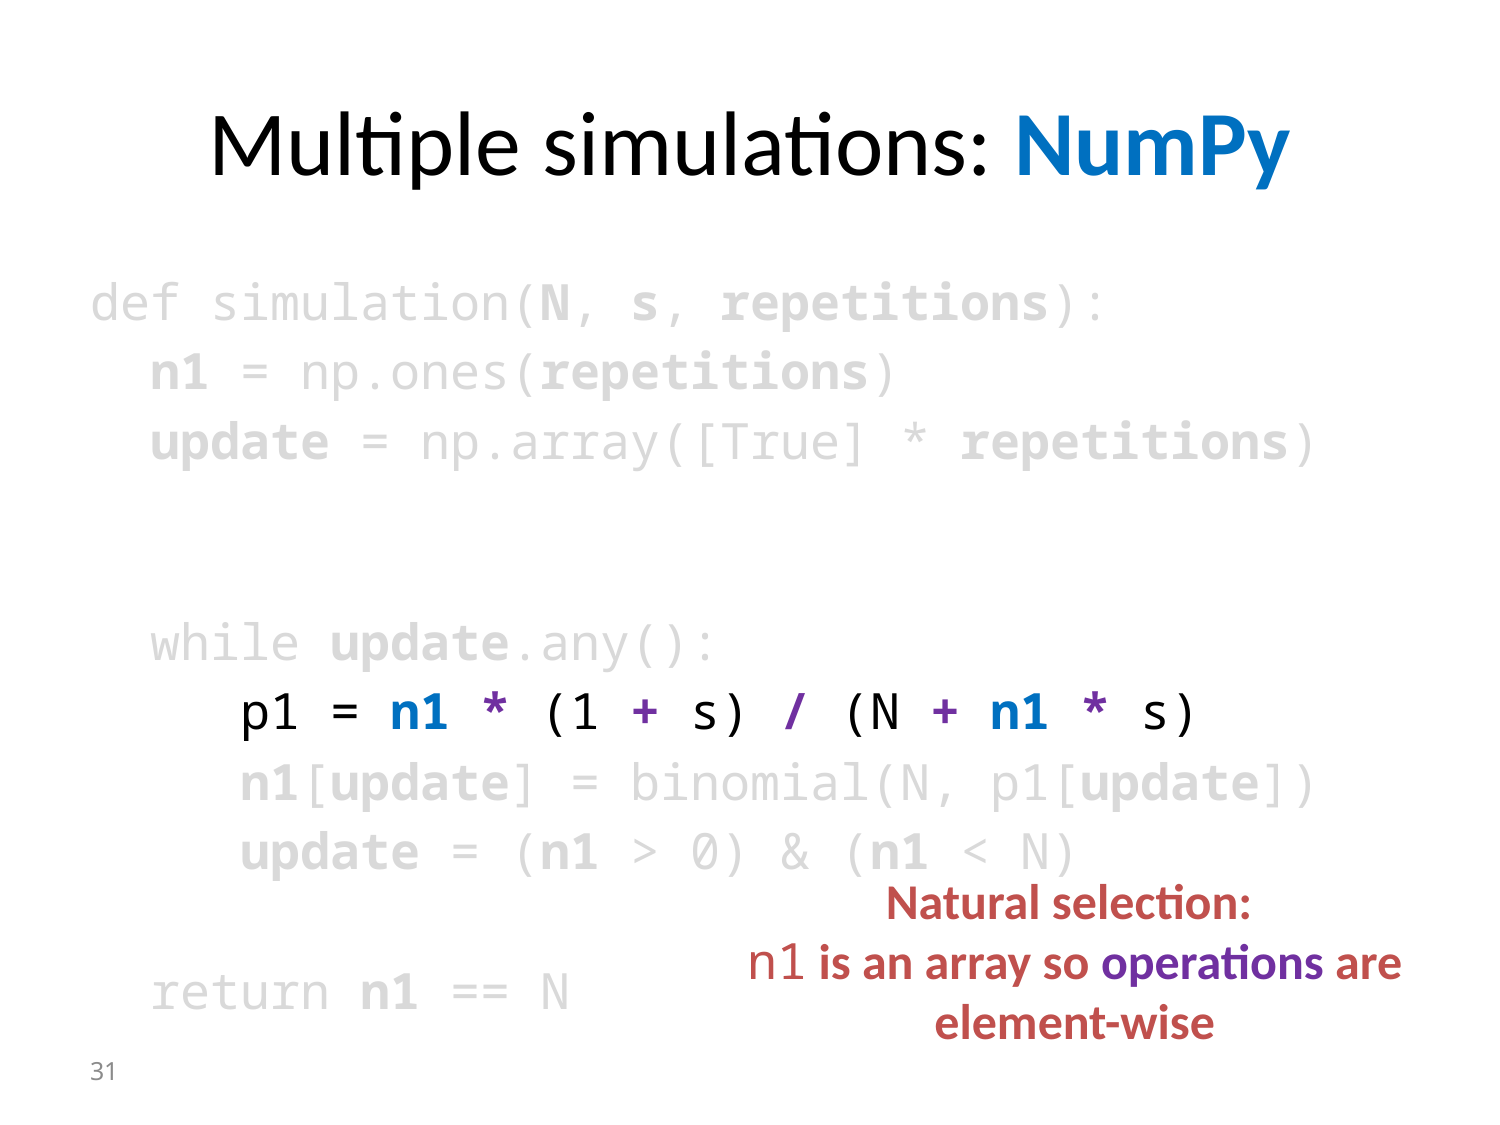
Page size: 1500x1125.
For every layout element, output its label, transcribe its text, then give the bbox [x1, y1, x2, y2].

text_box Natural selection: n1 is an array so operations are element-wise [667, 861, 1483, 1057]
slide_number 31 [75, 1042, 425, 1103]
list def simulation(N, s, repetitions): n1 = np.ones(repetitions) update = np.array([True] * repetitions) while update.any(): p1 = n1 * (1 + s) / (N + n1 * s) n1[update] = binomial(N, p1[update]) update = (n1 > 0) & (n1 < N) return n1 == N [75, 262, 1425, 1005]
title Multiple simulations: NumPy [75, 45, 1425, 233]
